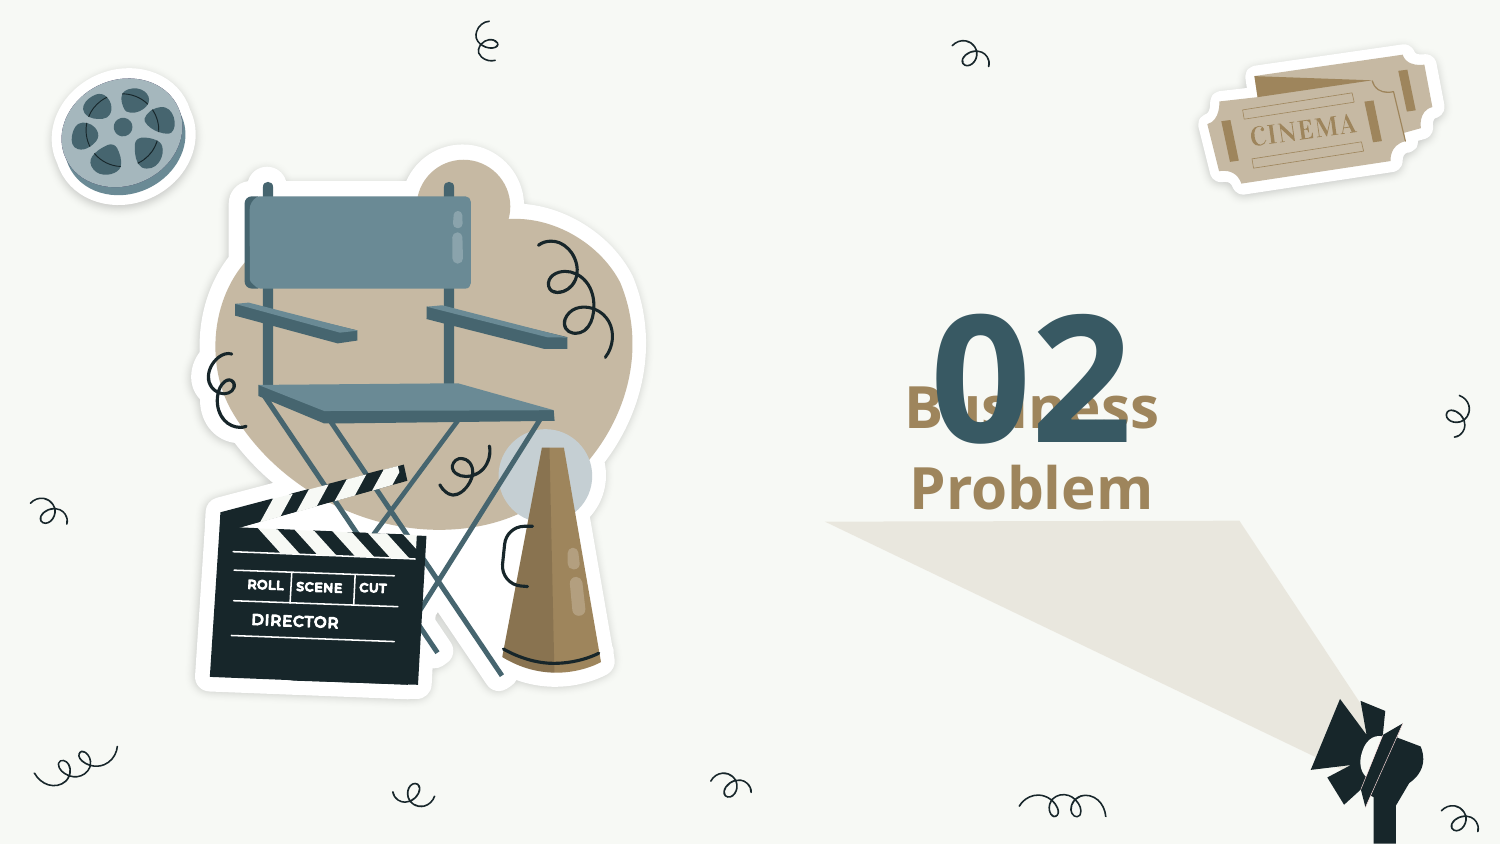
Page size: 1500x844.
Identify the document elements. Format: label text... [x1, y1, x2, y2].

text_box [188, 144, 664, 700]
title Business Problem [802, 422, 1262, 537]
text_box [1203, 50, 1440, 189]
text_box [1444, 805, 1480, 833]
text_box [55, 78, 192, 195]
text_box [824, 520, 1441, 844]
title 02 [802, 218, 1262, 422]
